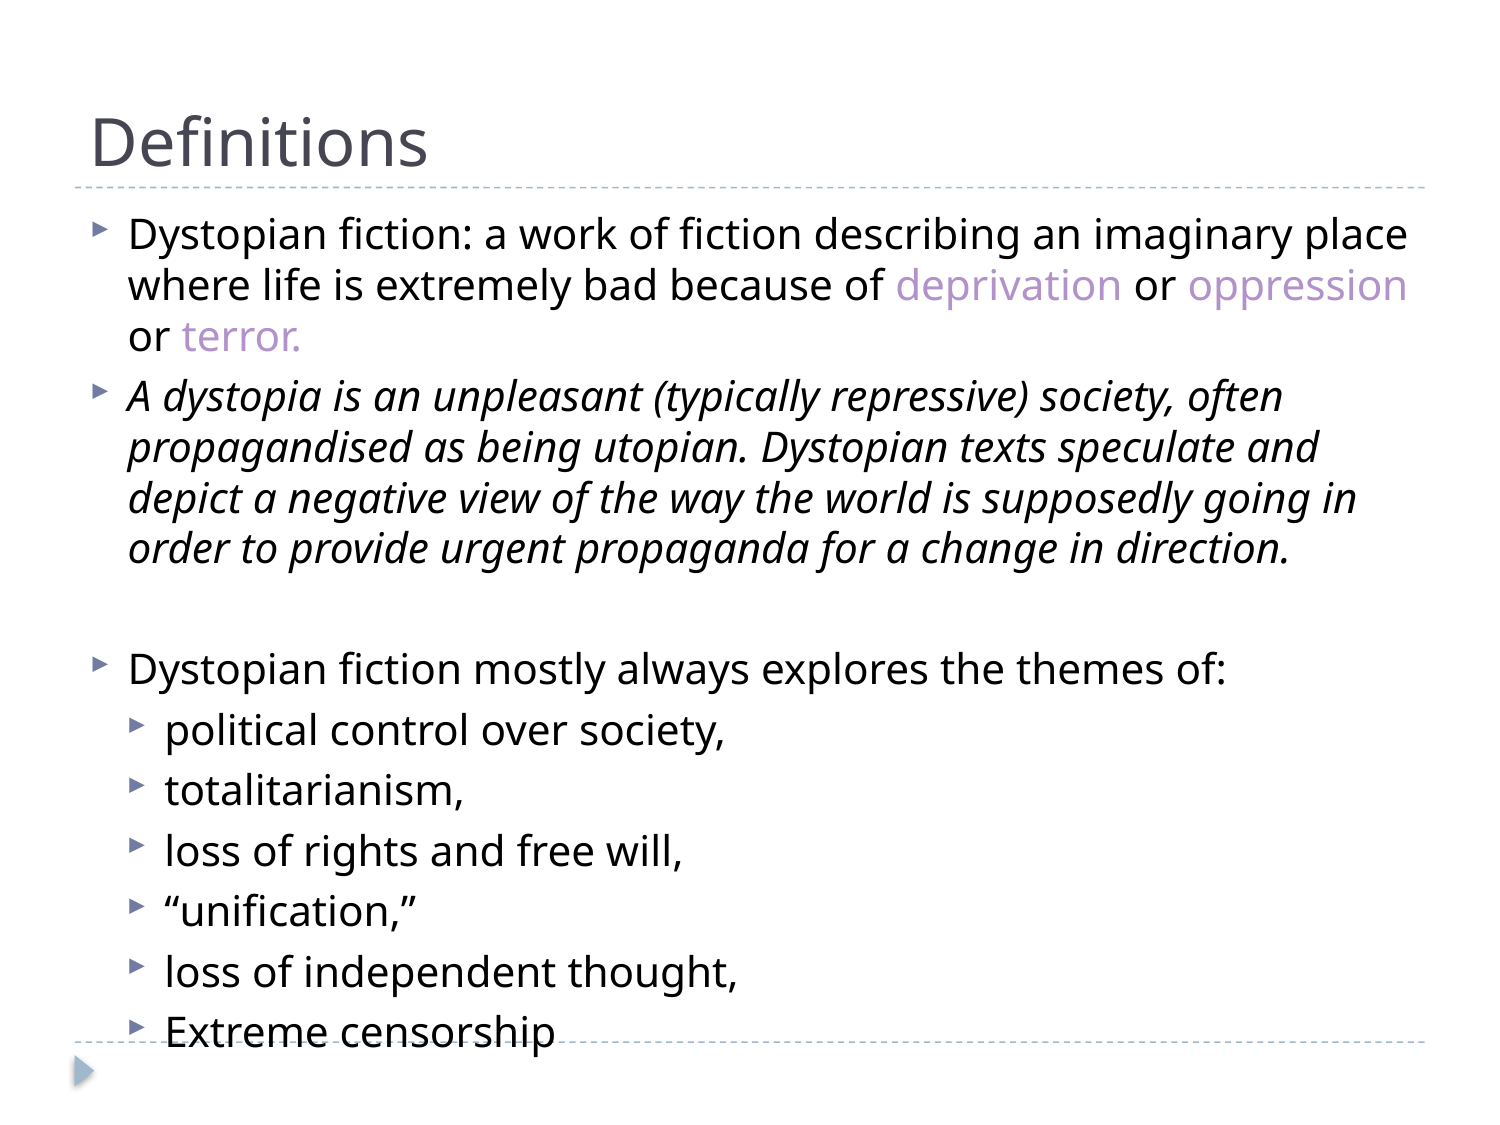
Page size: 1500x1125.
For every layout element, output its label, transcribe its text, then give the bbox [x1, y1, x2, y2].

title Definitions [75, 24, 1425, 188]
list Dystopian fiction: a work of fiction describing an imaginary place where life is extremely bad because of deprivation or oppression or terror. A dystopia is an unpleasant (typically repressive) society, often propagandised as being utopian. Dystopian texts speculate and depict a negative view of the way the world is supposedly going in order to provide urgent propaganda for a change in direction. Dystopian fiction mostly always explores the themes of: political control over society, totalitarianism, loss of rights and free will, “unification,” loss of independent thought, Extreme censorship [75, 200, 1425, 1071]
